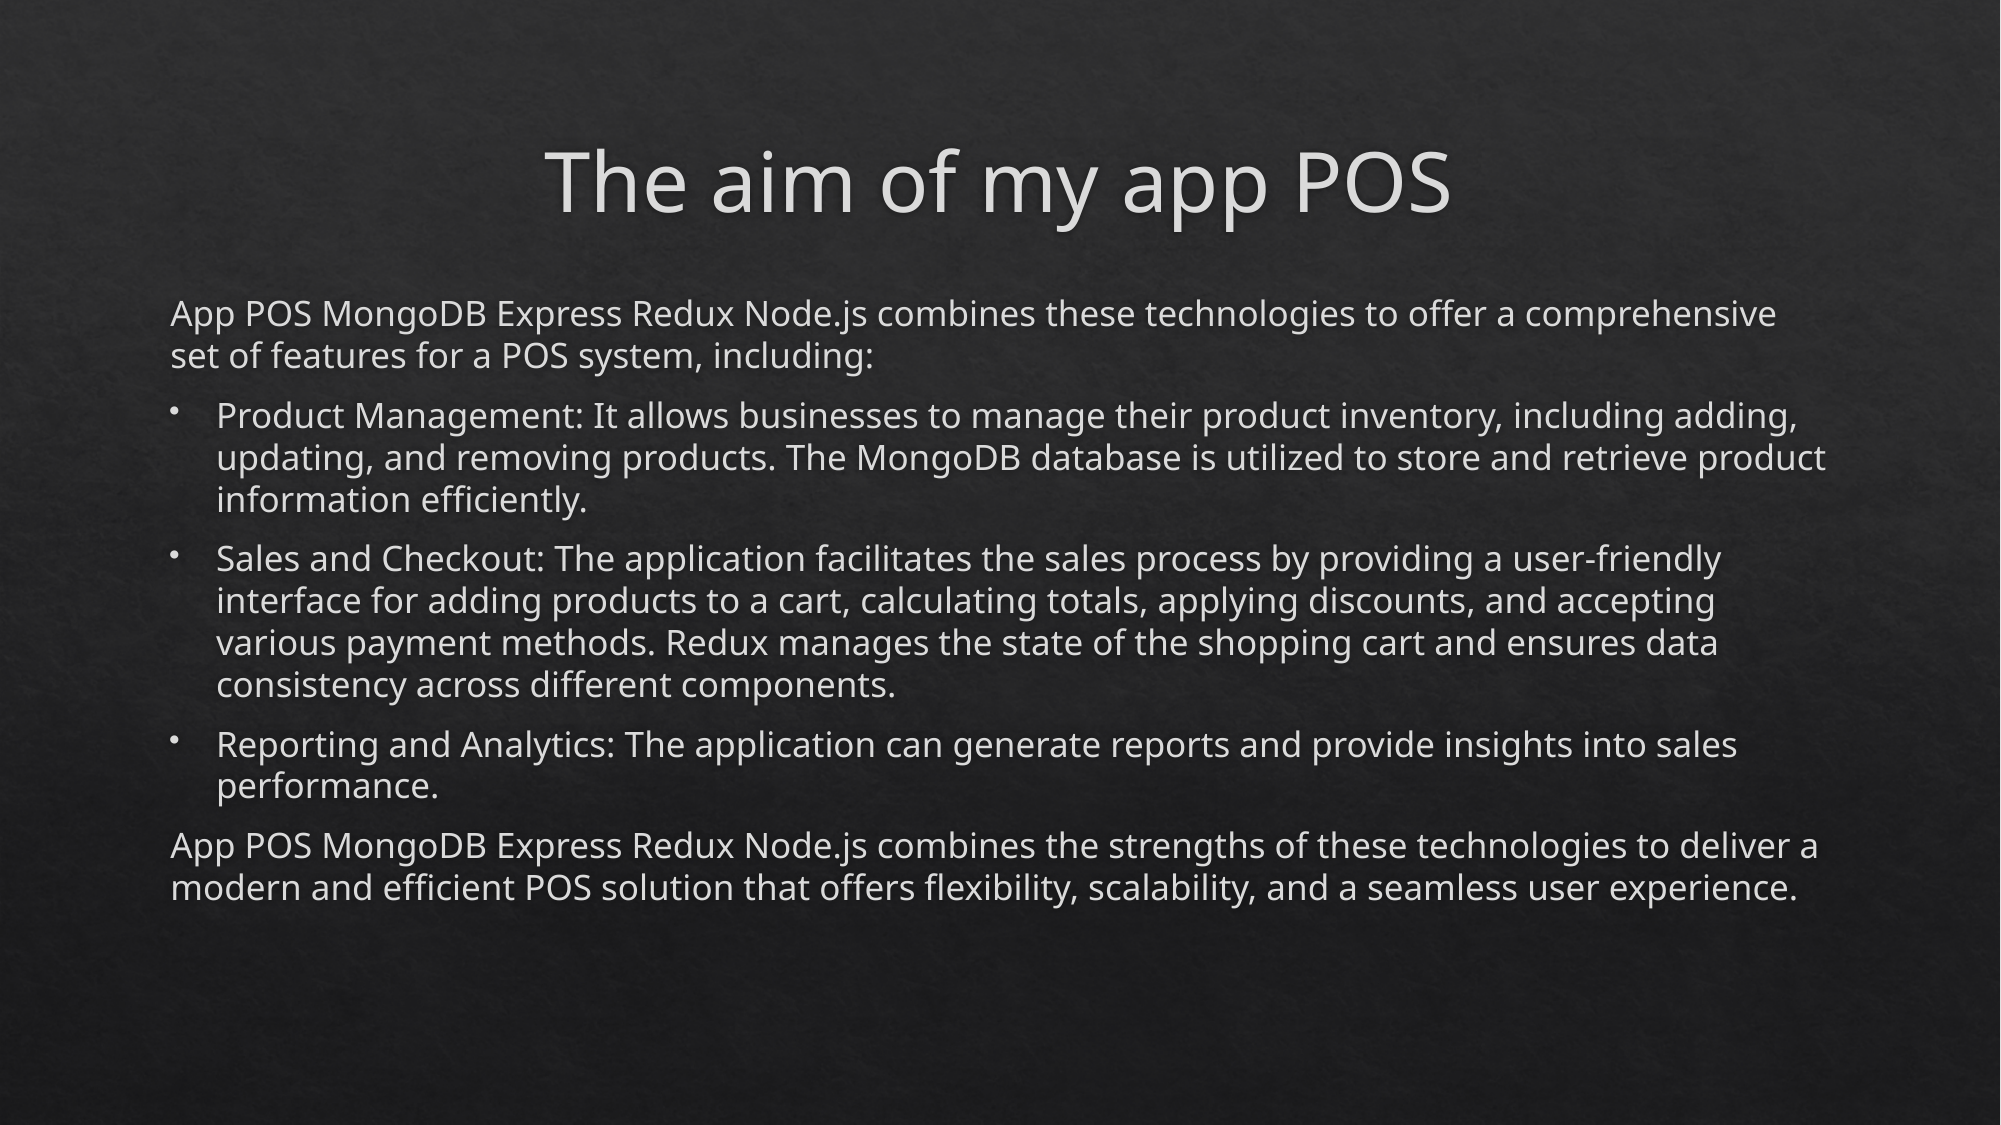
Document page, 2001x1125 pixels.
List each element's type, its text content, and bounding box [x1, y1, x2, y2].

list App POS MongoDB Express Redux Node.js combines these technologies to offer a comprehensive set of features for a POS system, including: Product Management: It allows businesses to manage their product inventory, including adding, updating, and removing products. The MongoDB database is utilized to store and retrieve product information efficiently. Sales and Checkout: The application facilitates the sales process by providing a user-friendly interface for adding products to a cart, calculating totals, applying discounts, and accepting various payment methods. Redux manages the state of the shopping cart and ensures data consistency across different components. Reporting and Analytics: The application can generate reports and provide insights into sales performance. App POS MongoDB Express Redux Node.js combines the strengths of these technologies to deliver a modern and efficient POS solution that offers flexibility, scalability, and a seamless user experience. [149, 284, 1849, 950]
title The aim of my app POS [149, 99, 1849, 260]
